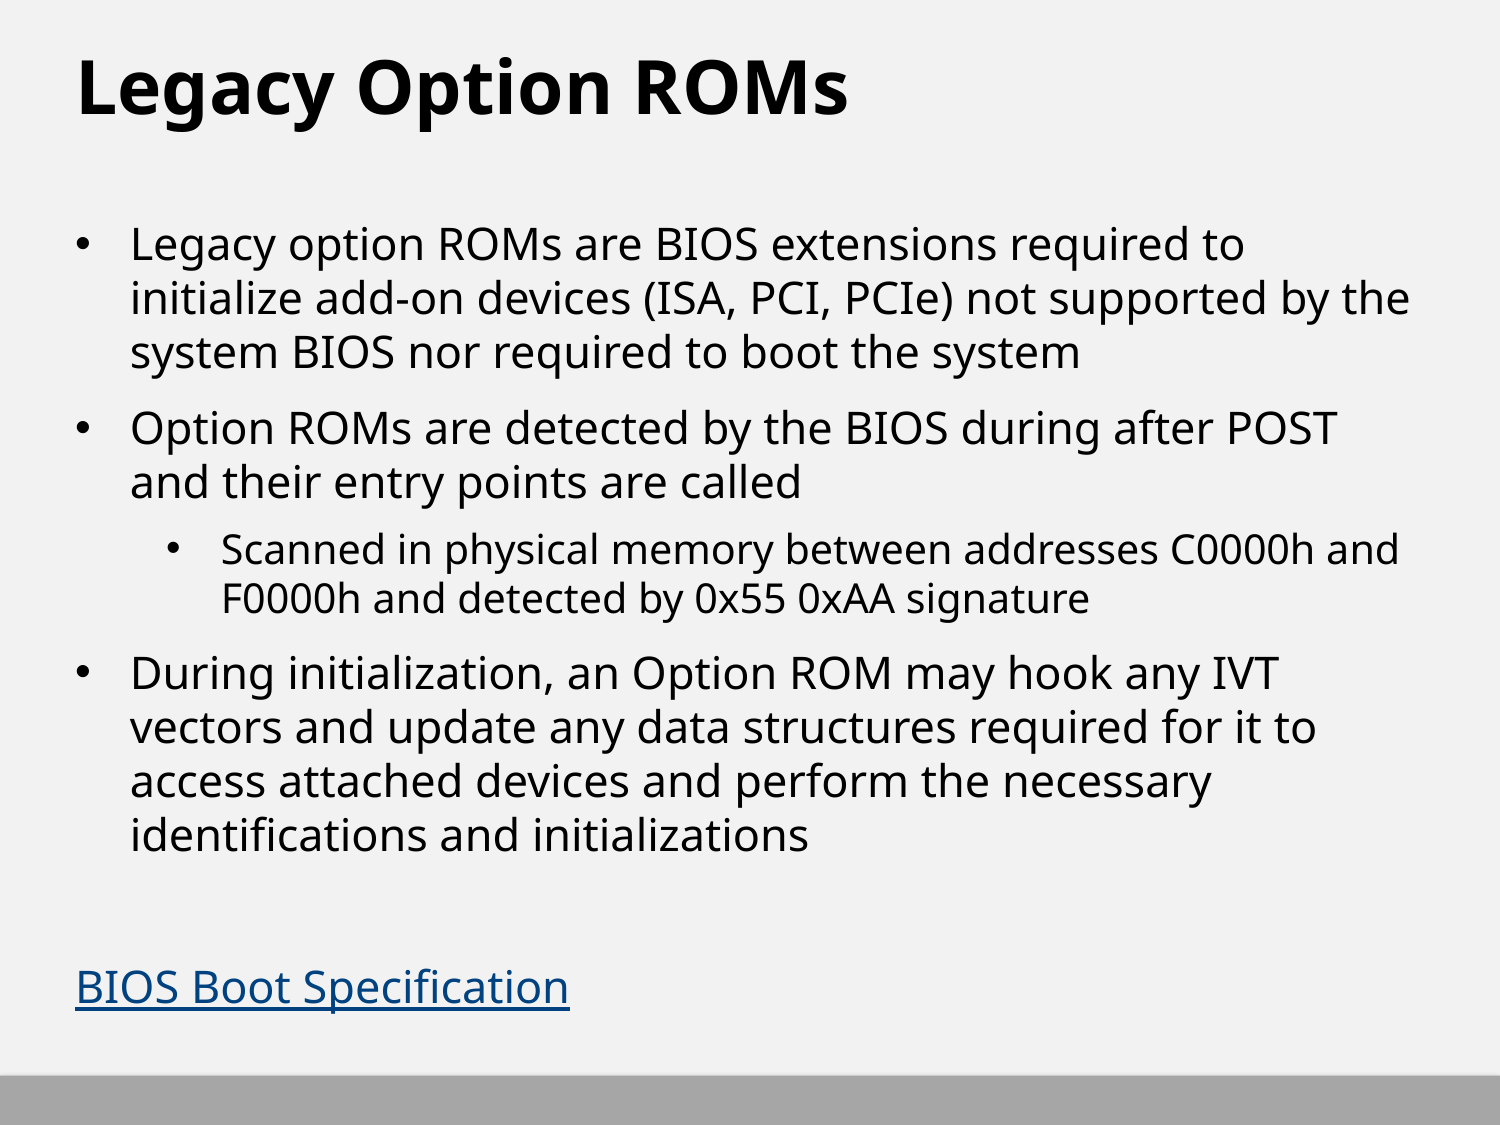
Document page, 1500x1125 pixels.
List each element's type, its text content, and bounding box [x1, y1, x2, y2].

list Legacy option ROMs are BIOS extensions required to initialize add-on devices (ISA, PCI, PCIe) not supported by the system BIOS nor required to boot the system Option ROMs are detected by the BIOS during after POST and their entry points are called Scanned in physical memory between addresses C0000h and F0000h and detected by 0x55 0xAA signature During initialization, an Option ROM may hook any IVT vectors and update any data structures required for it to access attached devices and perform the necessary identifications and initializations BIOS Boot Specification [75, 215, 1425, 1022]
title Legacy Option ROMs [75, 40, 1425, 203]
